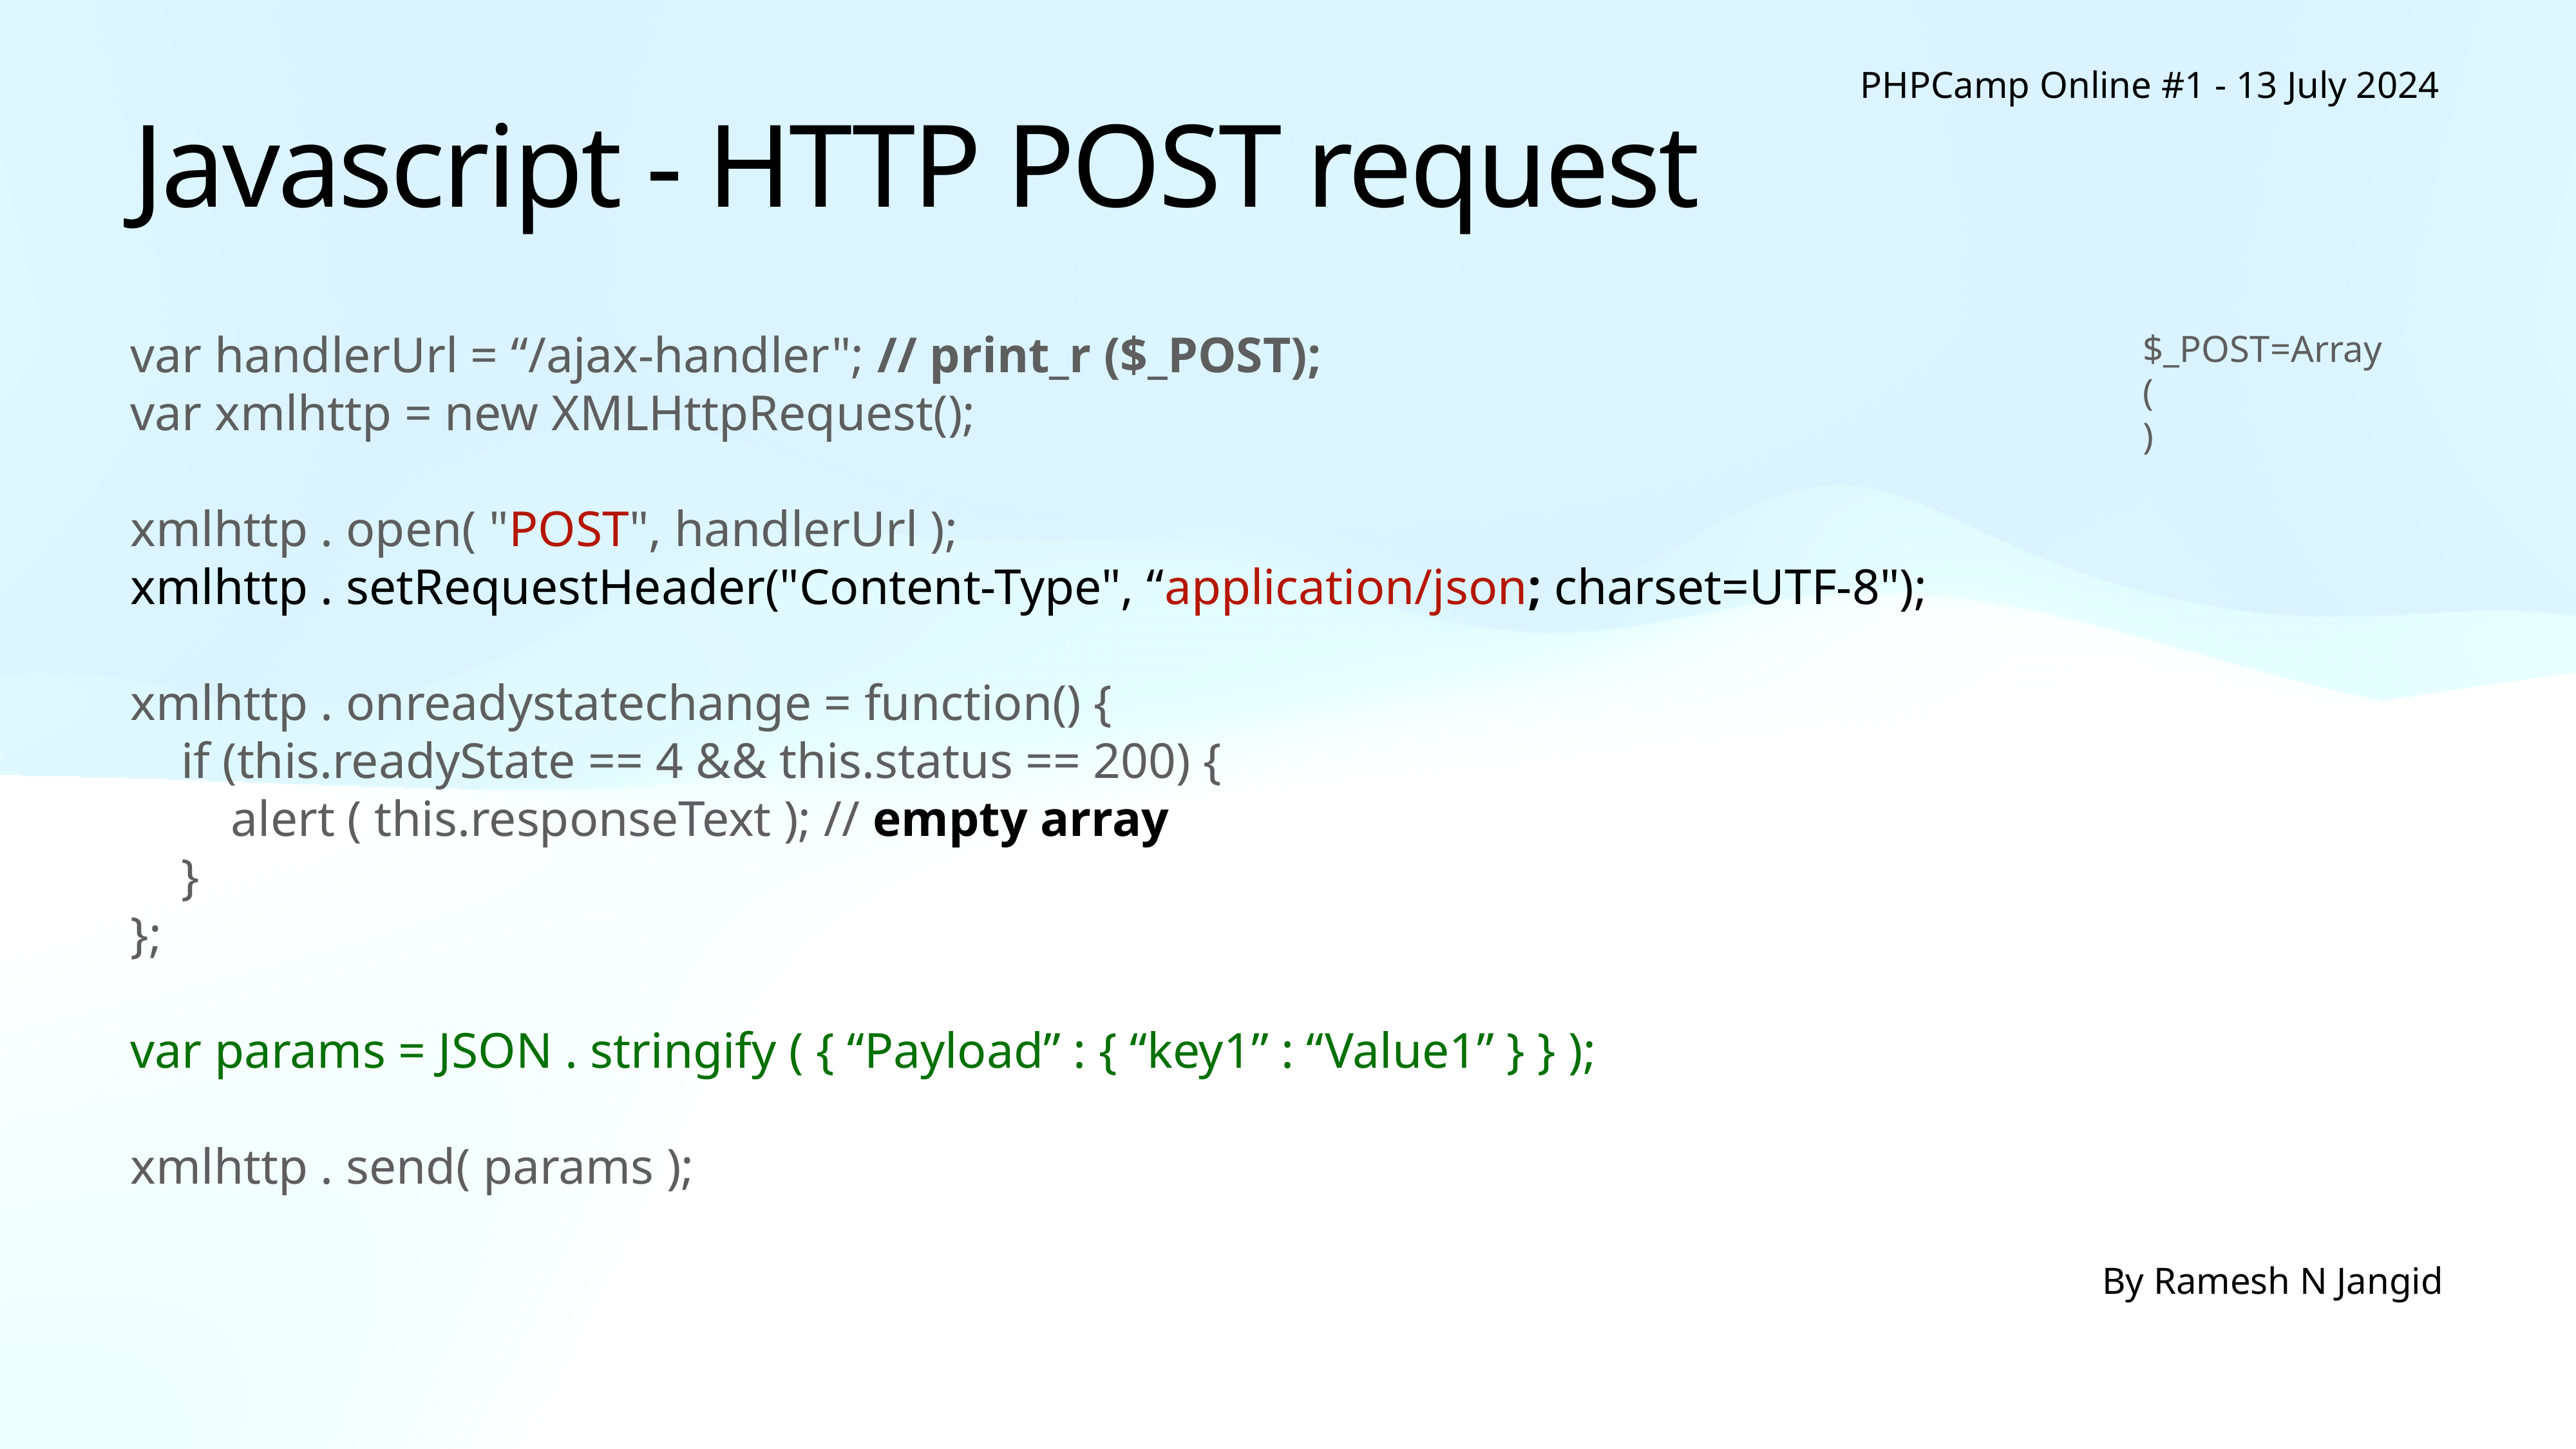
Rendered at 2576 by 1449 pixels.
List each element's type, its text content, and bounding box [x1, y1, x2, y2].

text_box By Ramesh N Jangid [127, 1253, 2448, 1320]
text_box PHPCamp Online #1 - 13 July 2024 [123, 57, 2445, 124]
picture [0, 0, 2576, 1449]
text_box $_POST=Array ( ) [2137, 320, 2388, 462]
text_box var handlerUrl = “/ajax-handler"; // print_r ($_POST); var xmlhttp = new XMLHttpRequest(); xmlhttp . open( "POST", handlerUrl ); xmlhttp . setRequestHeader("Content-Type", “application/json; charset=UTF-8"); xmlhttp . onreadystatechange = function() { if (this.readyState == 4 && this.status == 200) { alert ( this.responseText ); // empty array } }; var params = JSON . stringify ( { “Payload” : { “key1” : “Value1” } } ); xmlhttp . send( params ); [125, 319, 2385, 1200]
title Javascript - HTTP POST request [127, 113, 2449, 266]
